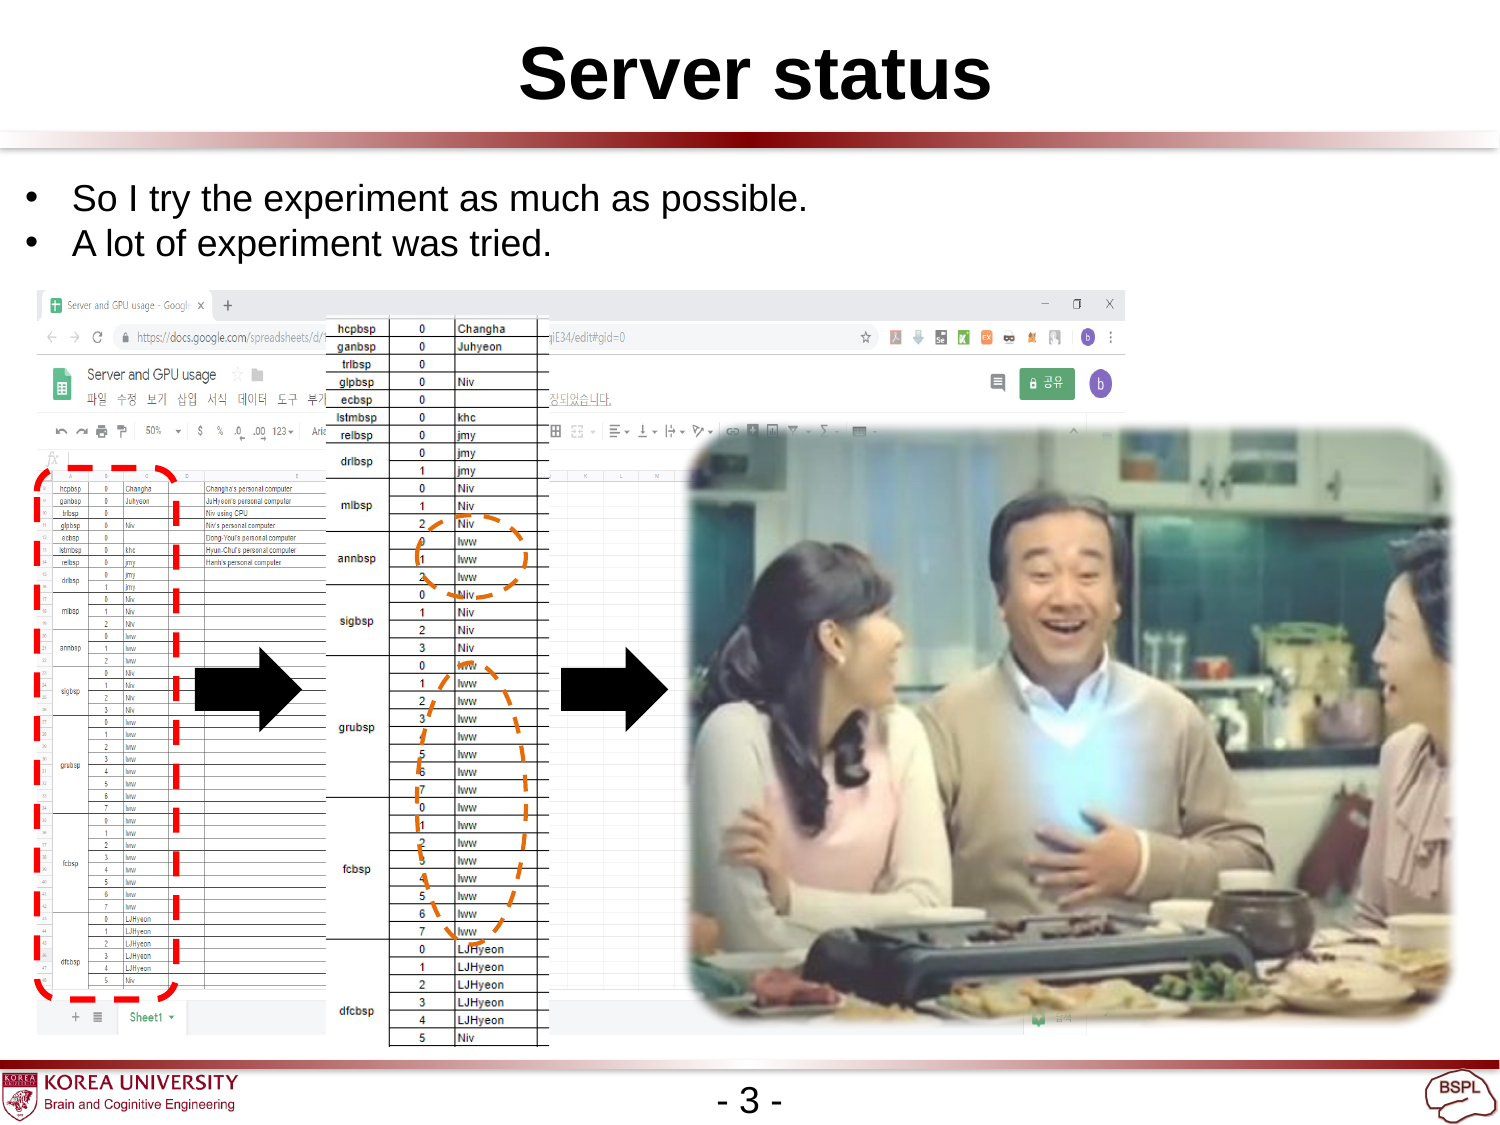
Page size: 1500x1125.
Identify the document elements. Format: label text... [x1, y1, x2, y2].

text_box [692, 432, 1445, 1017]
text_box [35, 291, 1127, 1037]
picture [2, 1068, 243, 1124]
picture [1423, 1067, 1499, 1125]
text_box [34, 465, 179, 1002]
text_box Server status [0, 3, 1500, 123]
text_box - 3 - [701, 1068, 798, 1125]
text_box So I try the experiment as much as possible. A lot of experiment was tried. [10, 166, 1424, 291]
picture [325, 314, 550, 1047]
text_box [558, 644, 671, 735]
text_box - 3 - [690, 430, 1127, 1019]
text_box [192, 644, 305, 735]
